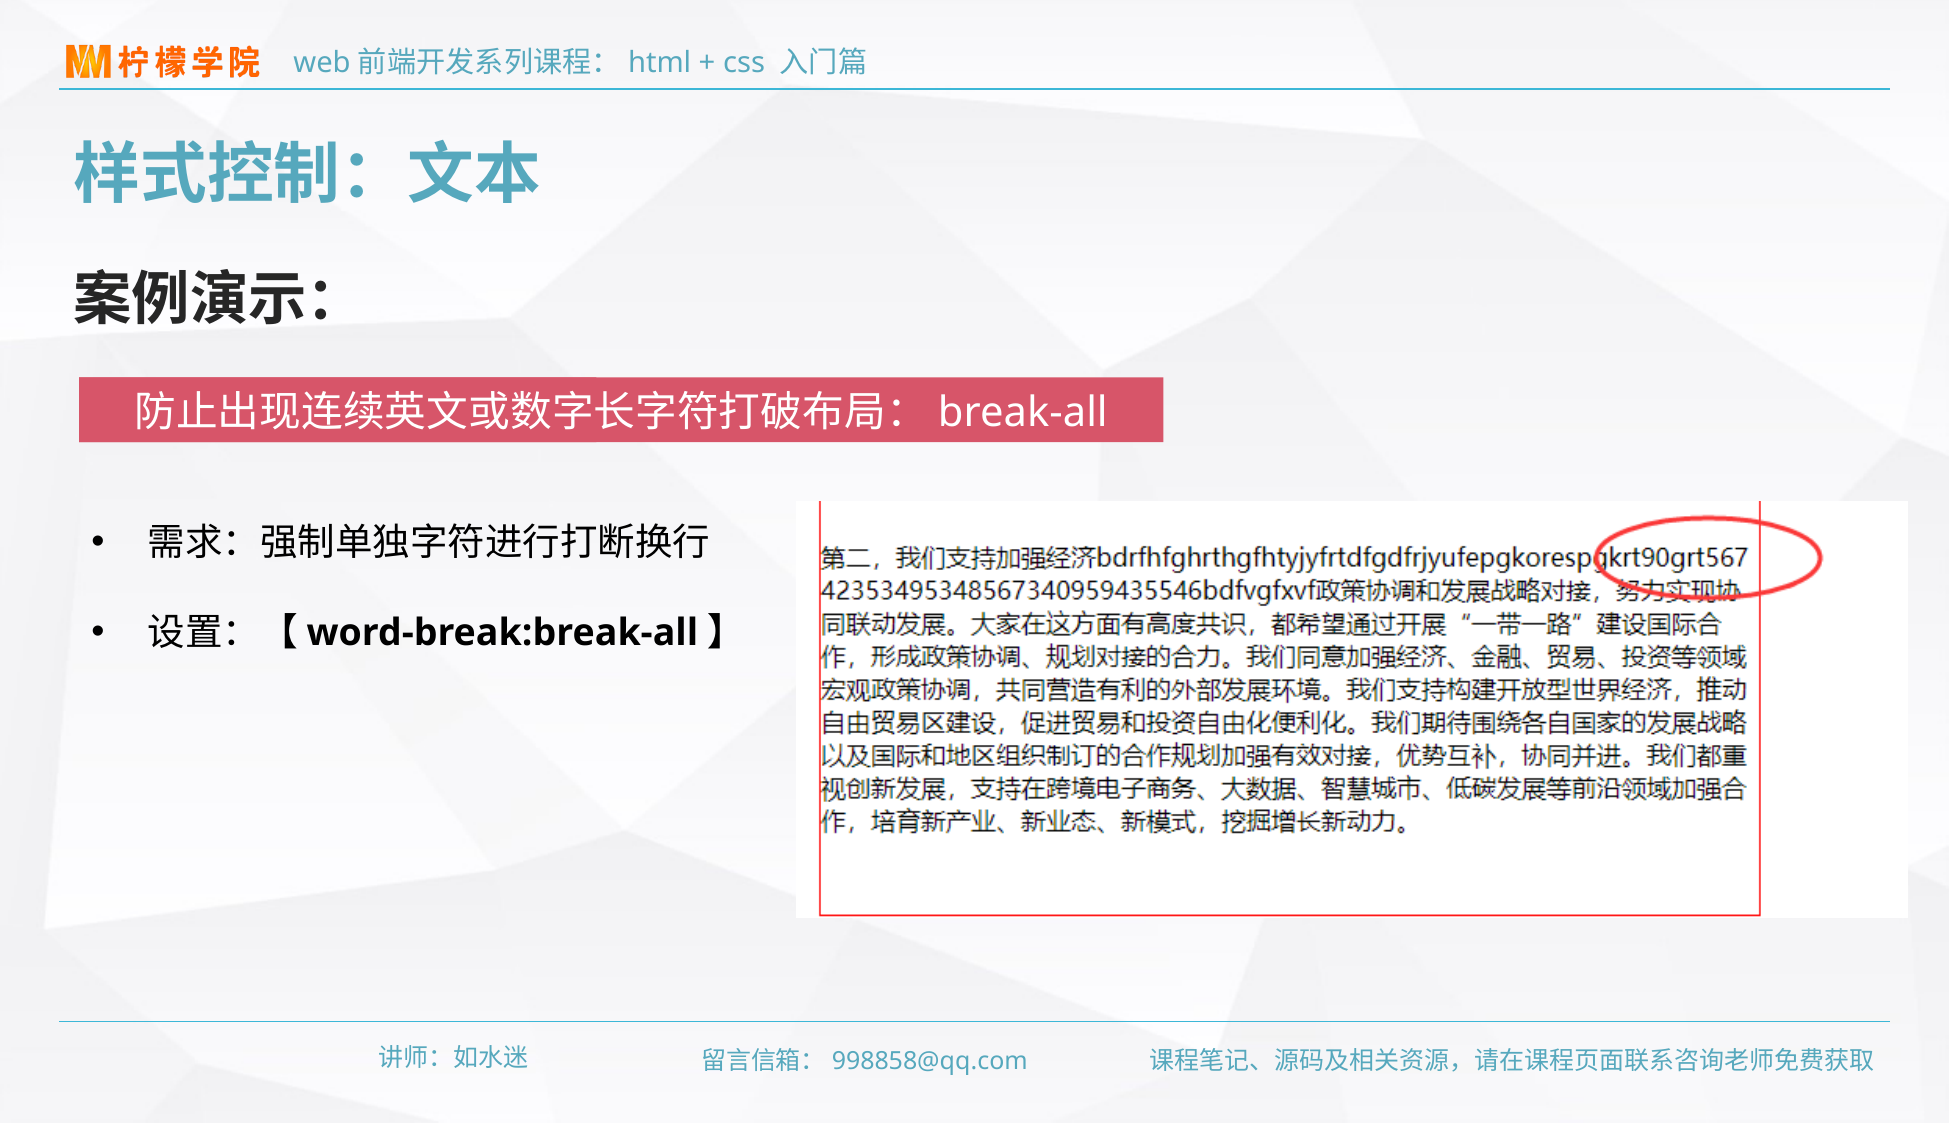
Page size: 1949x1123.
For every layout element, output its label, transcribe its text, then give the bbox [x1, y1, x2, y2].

text_box 需求：强制单独字符进行打断换行 设置：【word-break:break-all】 [76, 465, 1081, 661]
text_box 防止出现连续英文或数字长字符打破布局：break-all [79, 377, 1164, 443]
text_box 样式控制：文本 [59, 123, 1890, 219]
text_box 案例演示： [59, 253, 1058, 339]
picture [0, 0, 1949, 1123]
